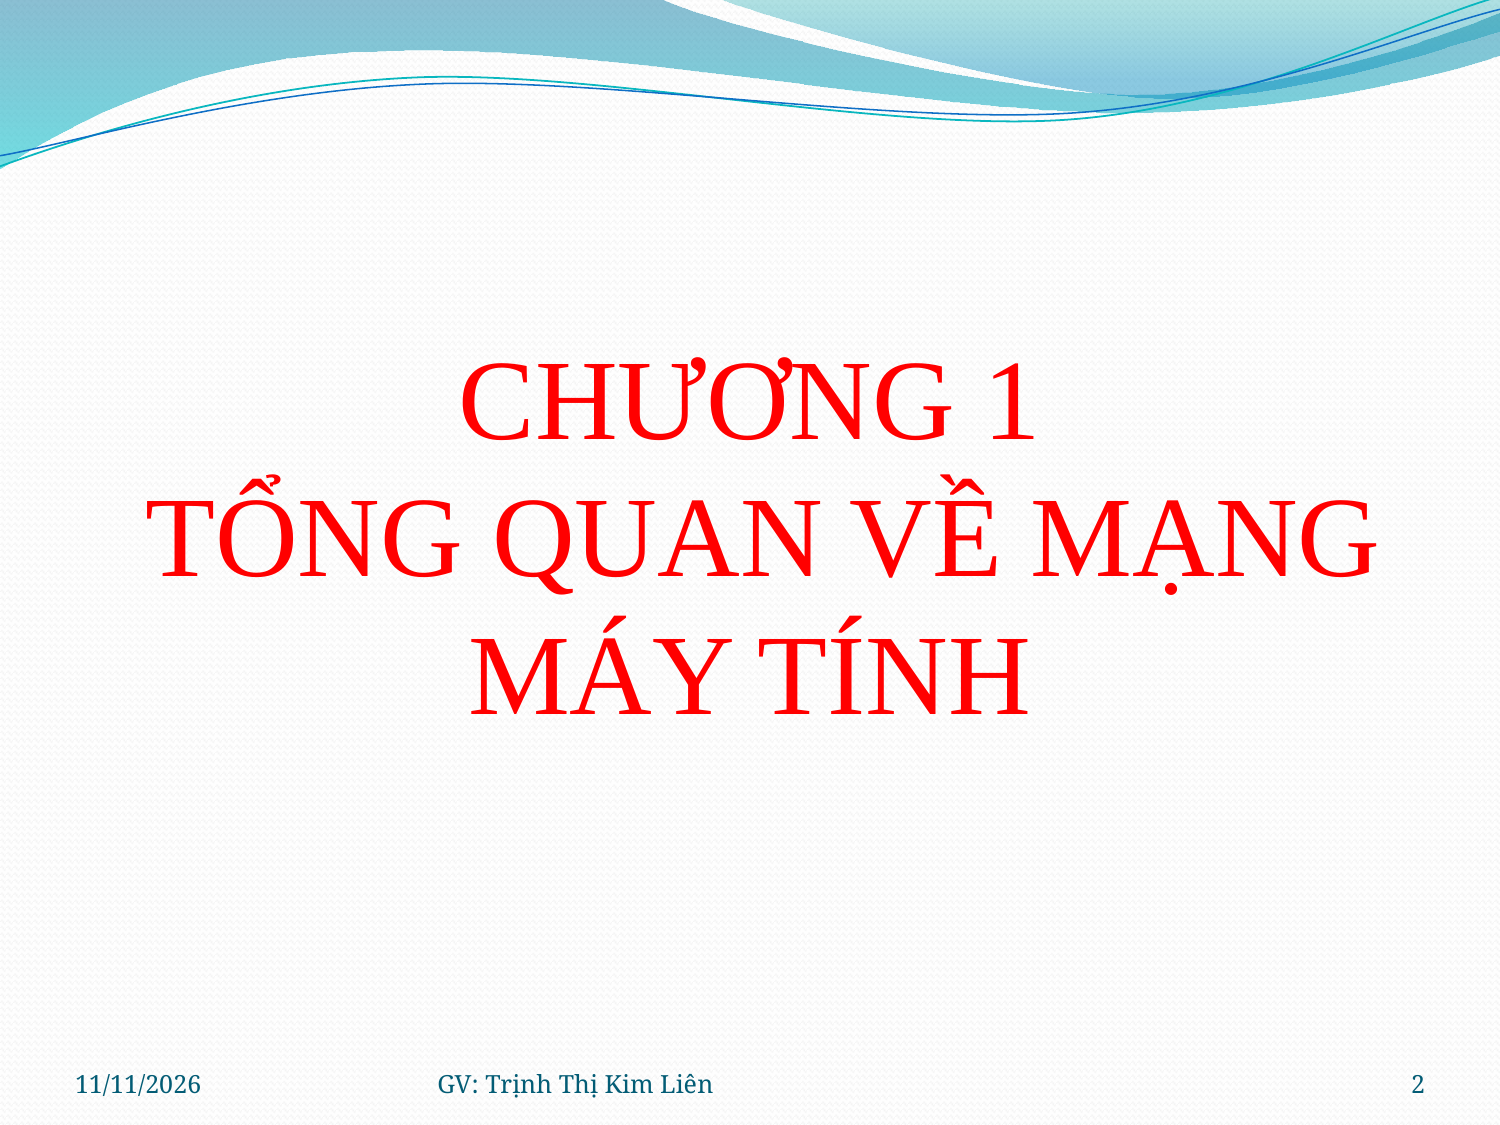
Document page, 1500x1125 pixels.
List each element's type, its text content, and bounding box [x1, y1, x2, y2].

footer GV: Trịnh Thị Kim Liên [437, 1042, 988, 1103]
list CHƯƠNG 1 TỔNG QUAN VỀ MẠNG MÁY TÍNH [75, 317, 1425, 1038]
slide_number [75, 1042, 425, 1103]
slide_number 2 [1299, 1042, 1425, 1103]
